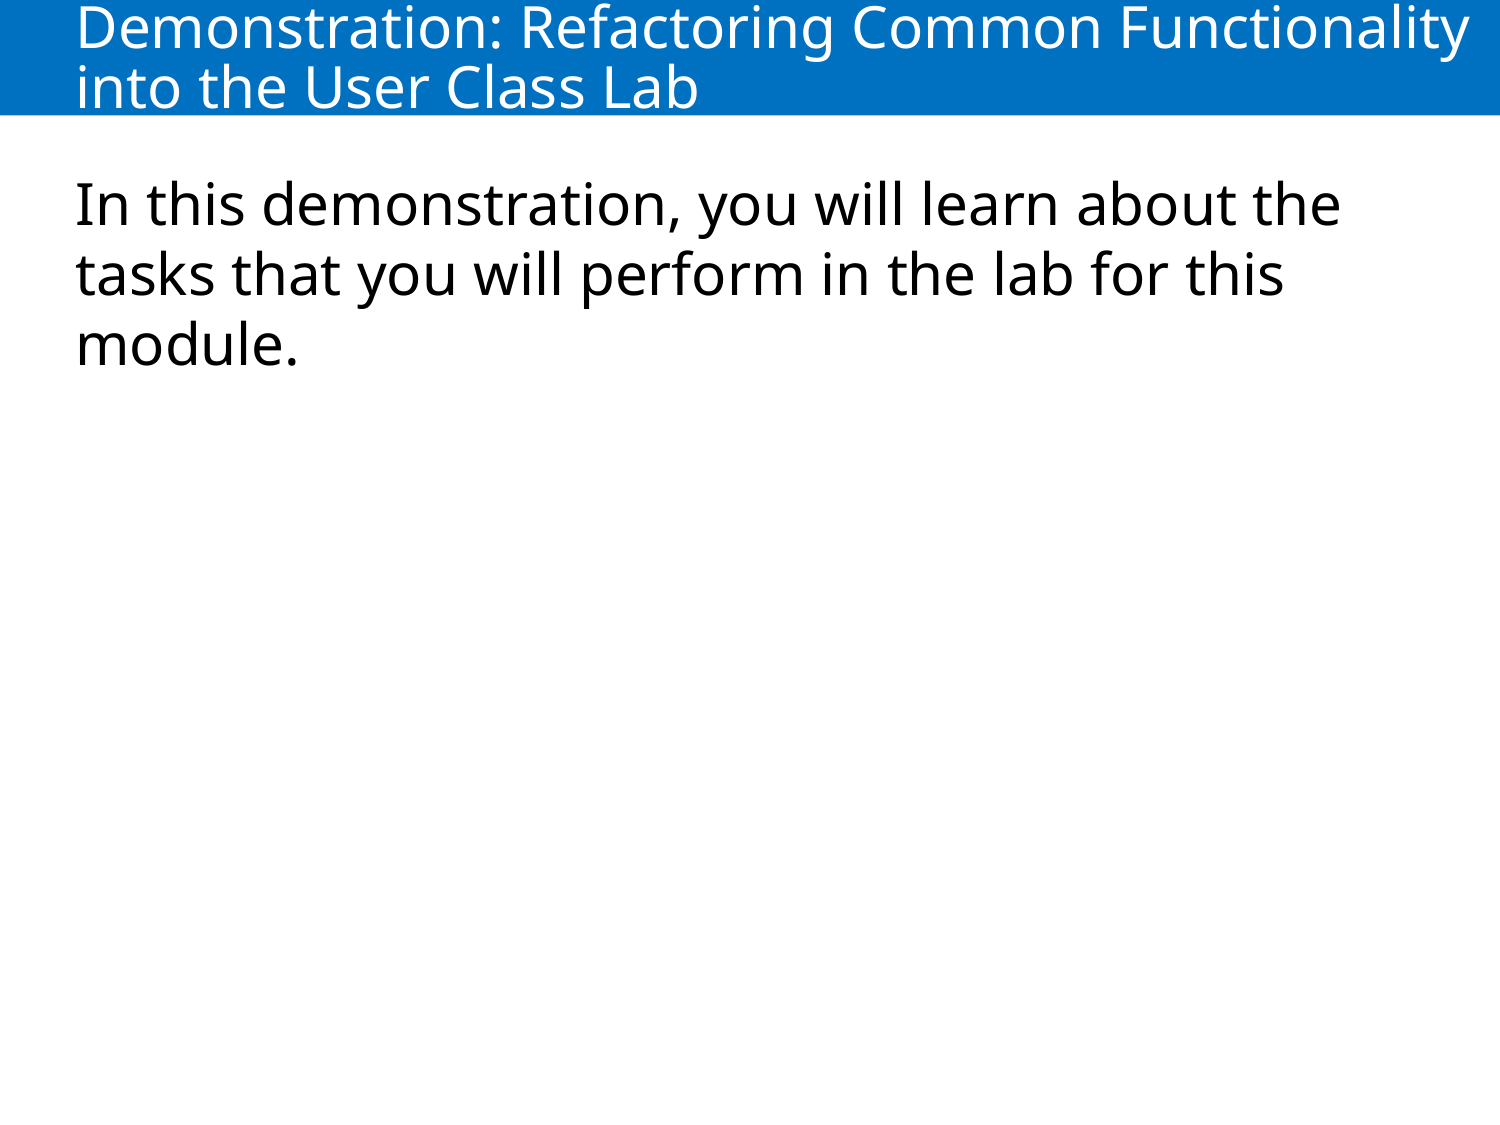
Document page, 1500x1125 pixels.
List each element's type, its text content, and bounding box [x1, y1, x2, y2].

text_box In this demonstration, you will learn about the tasks that you will perform in the lab for this module. [75, 167, 1408, 1012]
title Demonstration: Refactoring Common Functionality into the User Class Lab [75, 0, 1500, 122]
